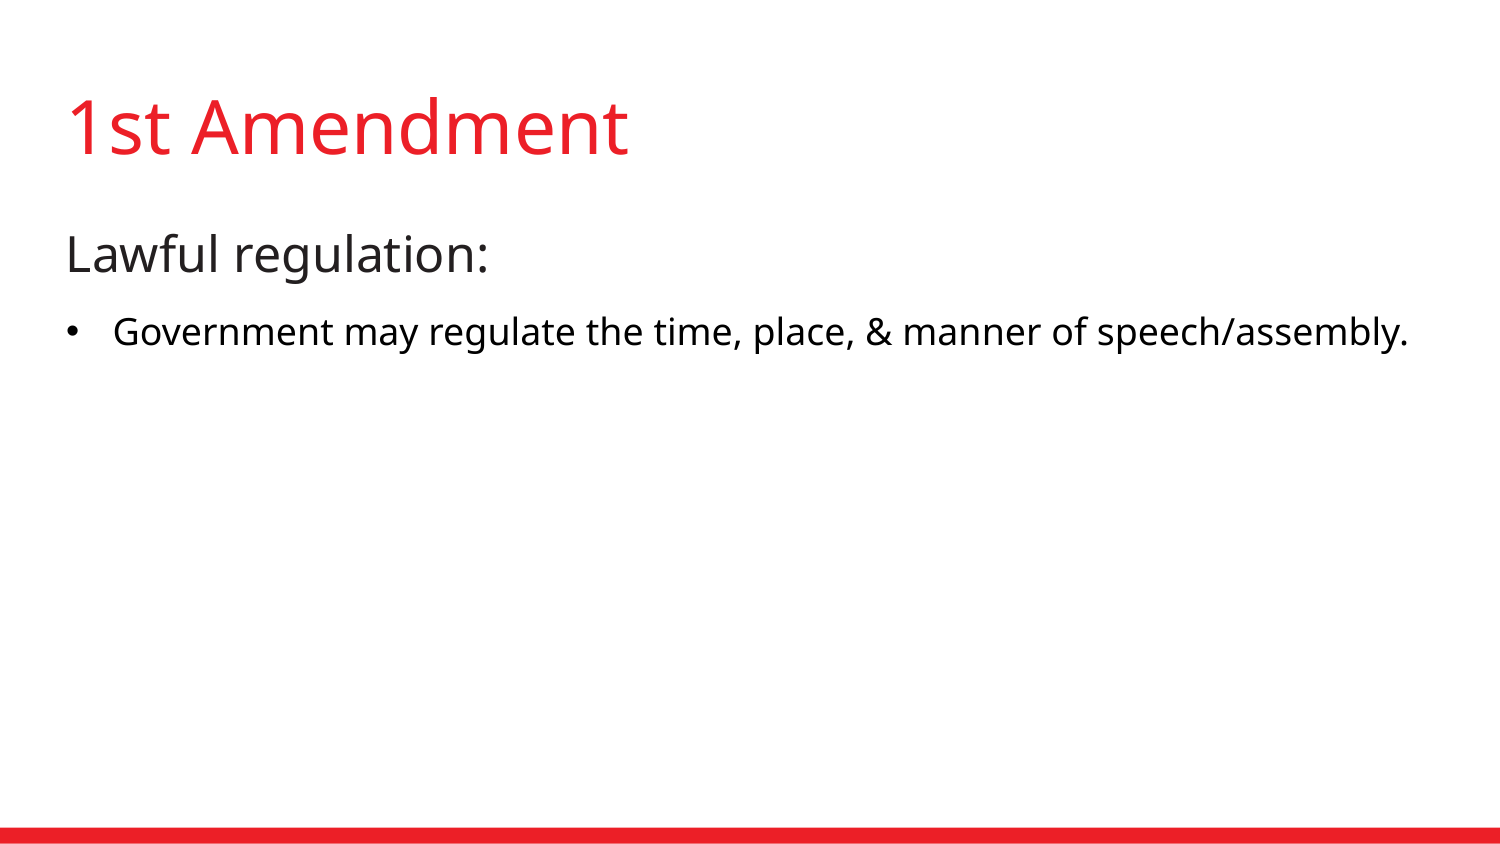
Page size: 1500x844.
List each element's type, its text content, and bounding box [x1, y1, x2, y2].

text_box 1st Amendment [51, 64, 1449, 167]
text_box Lawful regulation: Government may regulate the time, place, & manner of speech/assembly. [51, 189, 1449, 750]
